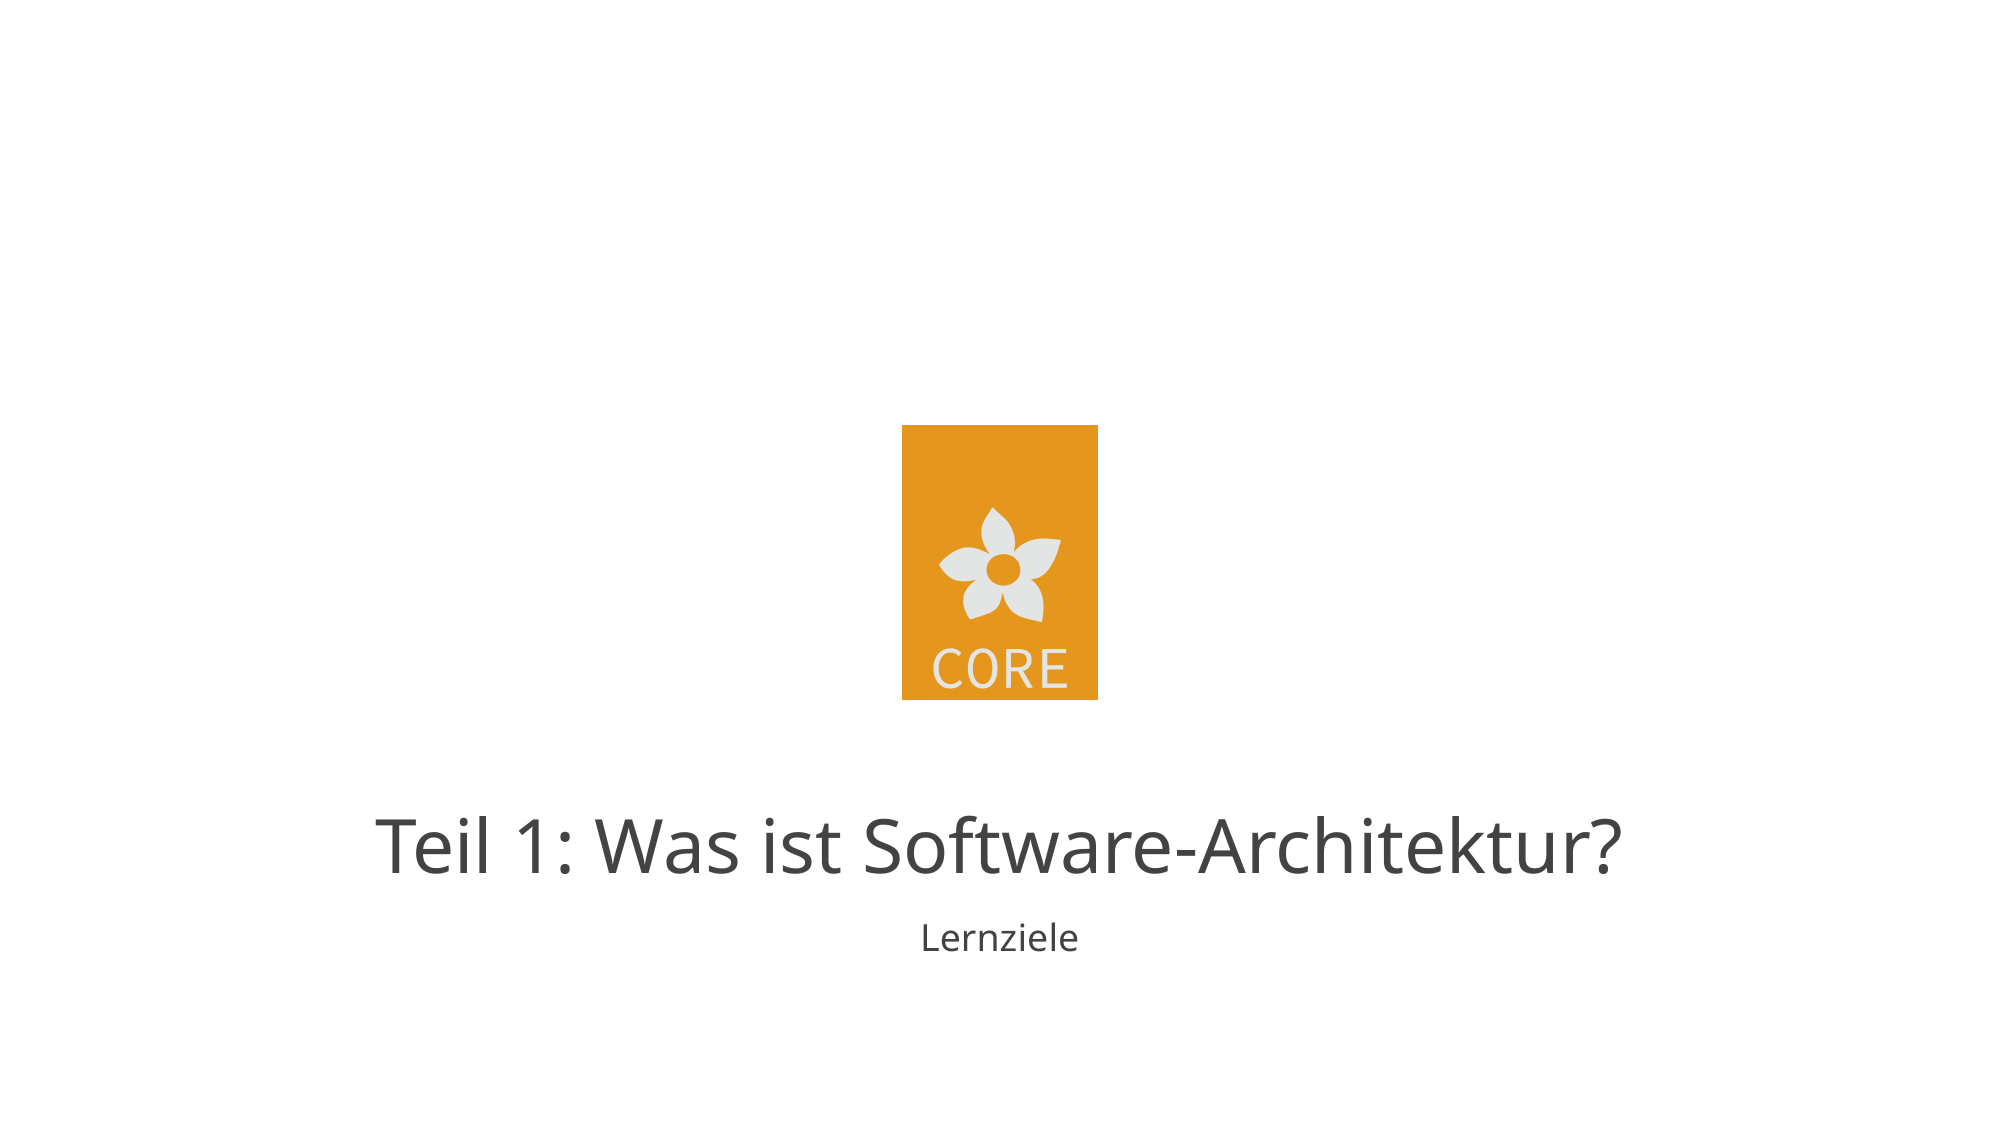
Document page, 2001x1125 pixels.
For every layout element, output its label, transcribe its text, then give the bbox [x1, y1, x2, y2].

title Teil 1: Was ist Software-Architektur? [249, 784, 1750, 897]
picture [902, 425, 1098, 700]
subtitle Lernziele [249, 912, 1750, 984]
